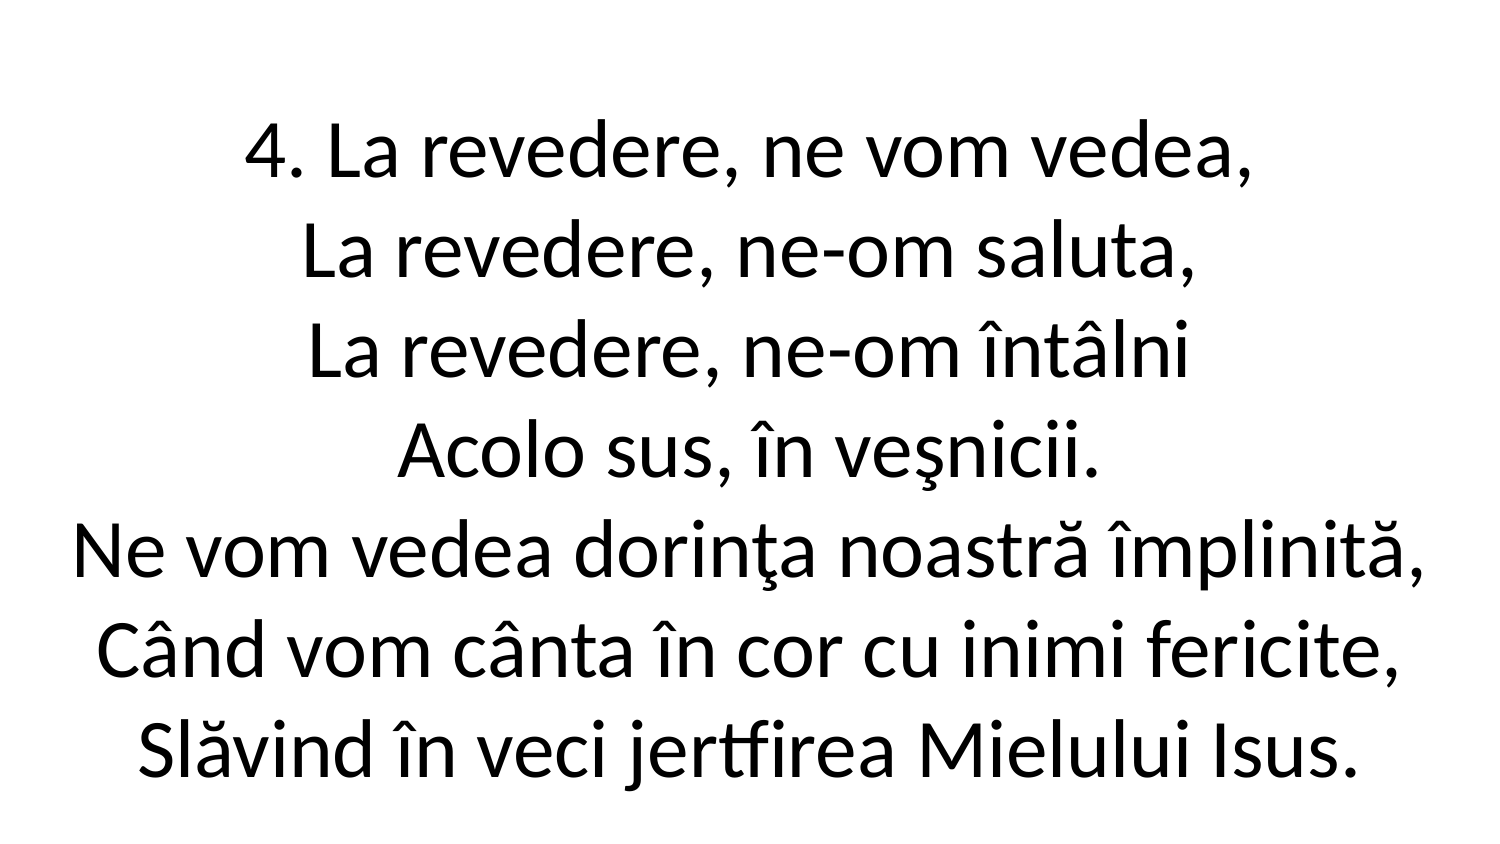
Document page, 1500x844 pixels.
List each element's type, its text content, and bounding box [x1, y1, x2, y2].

text_box 4. La revedere, ne vom vedea, La revedere, ne-om saluta, La revedere, ne-om întâlni Acolo sus, în veşnicii. Ne vom vedea dorinţa noastră împlinită, Când vom cânta în cor cu inimi fericite, Slăvind în veci jertfirea Mielului Isus. [56, 42, 1444, 802]
